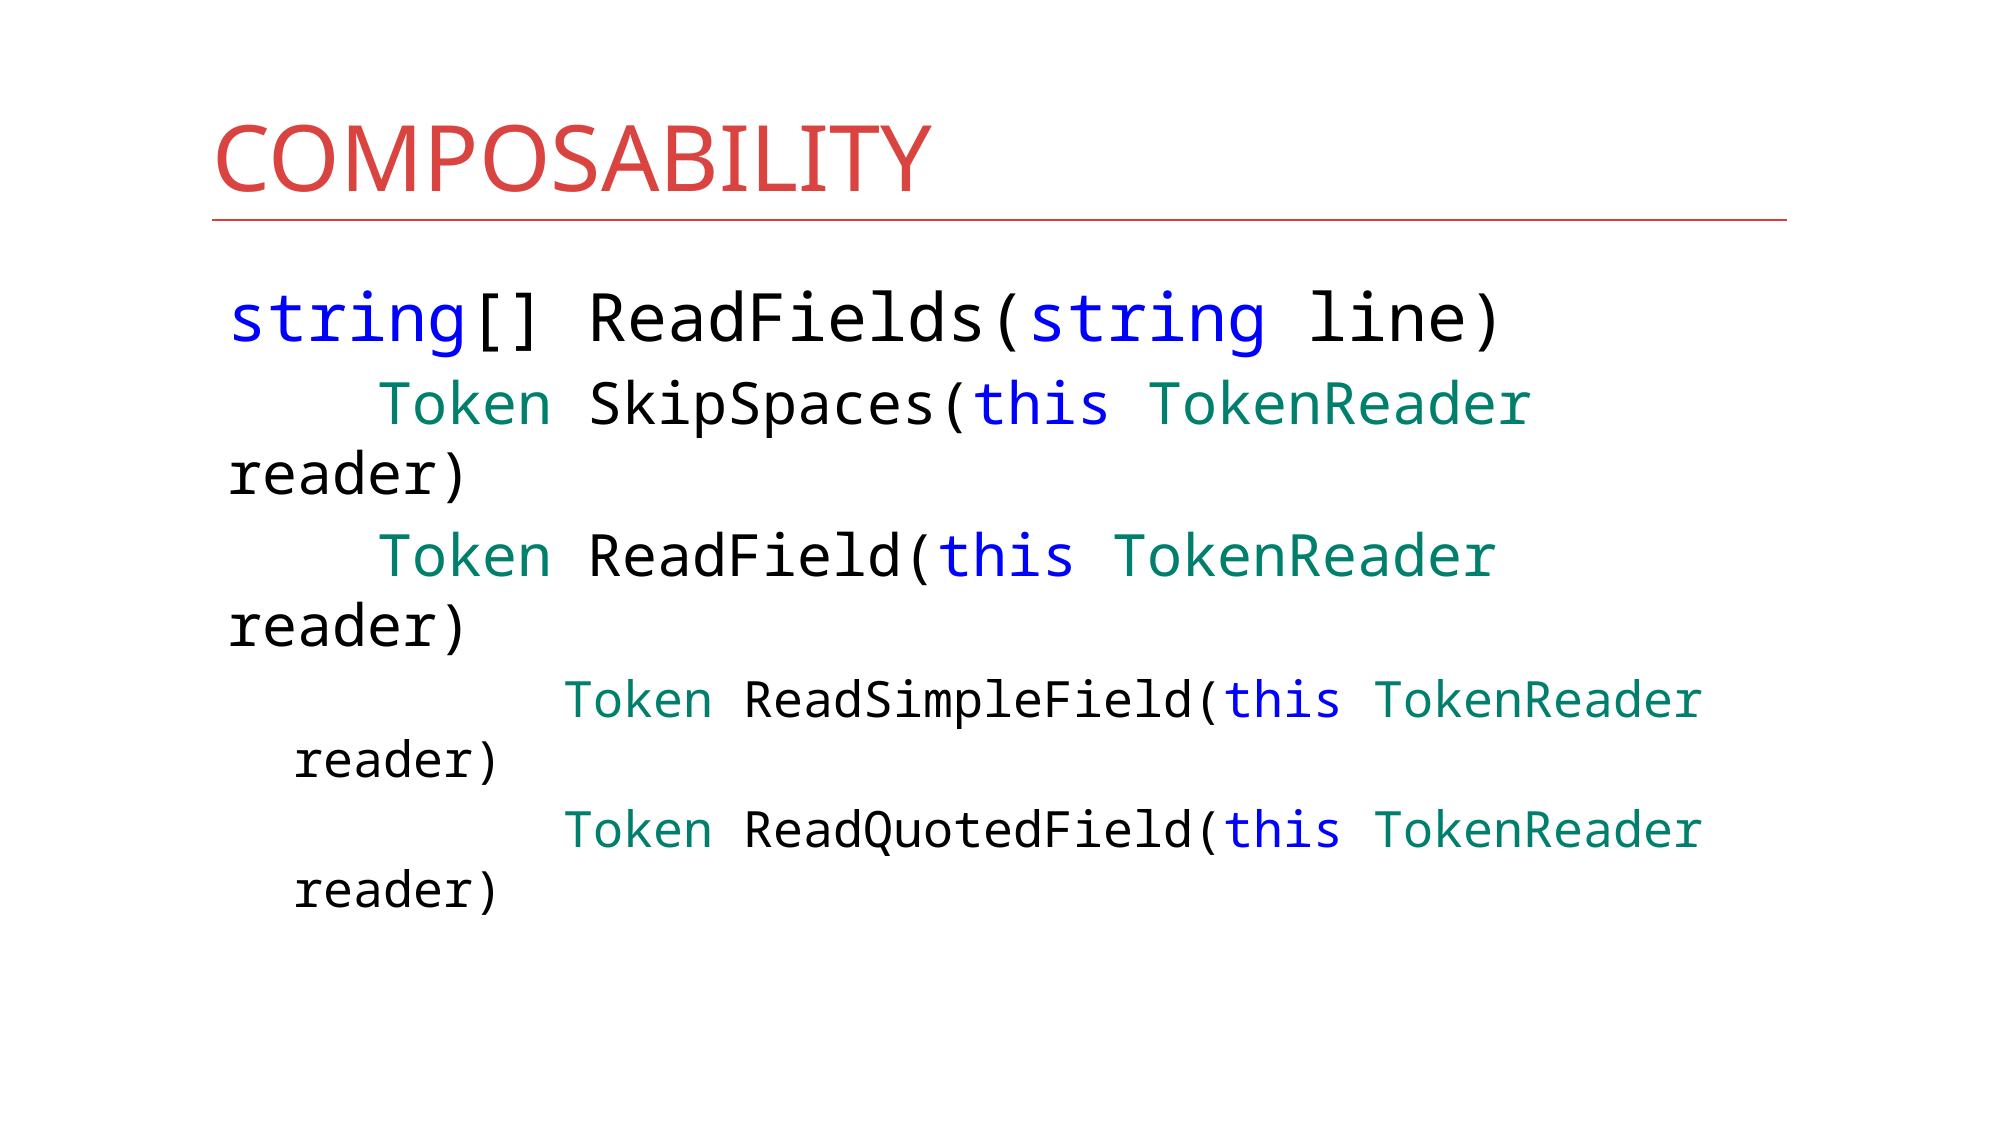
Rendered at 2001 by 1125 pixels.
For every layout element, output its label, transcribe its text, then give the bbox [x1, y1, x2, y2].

list string[] ReadFields(string line) Token SkipSpaces(this TokenReader reader) Token ReadField(this TokenReader reader) Token ReadSimpleField(this TokenReader reader) Token ReadQuotedField(this TokenReader reader) [212, 267, 1788, 1035]
title composability [212, 90, 1788, 220]
